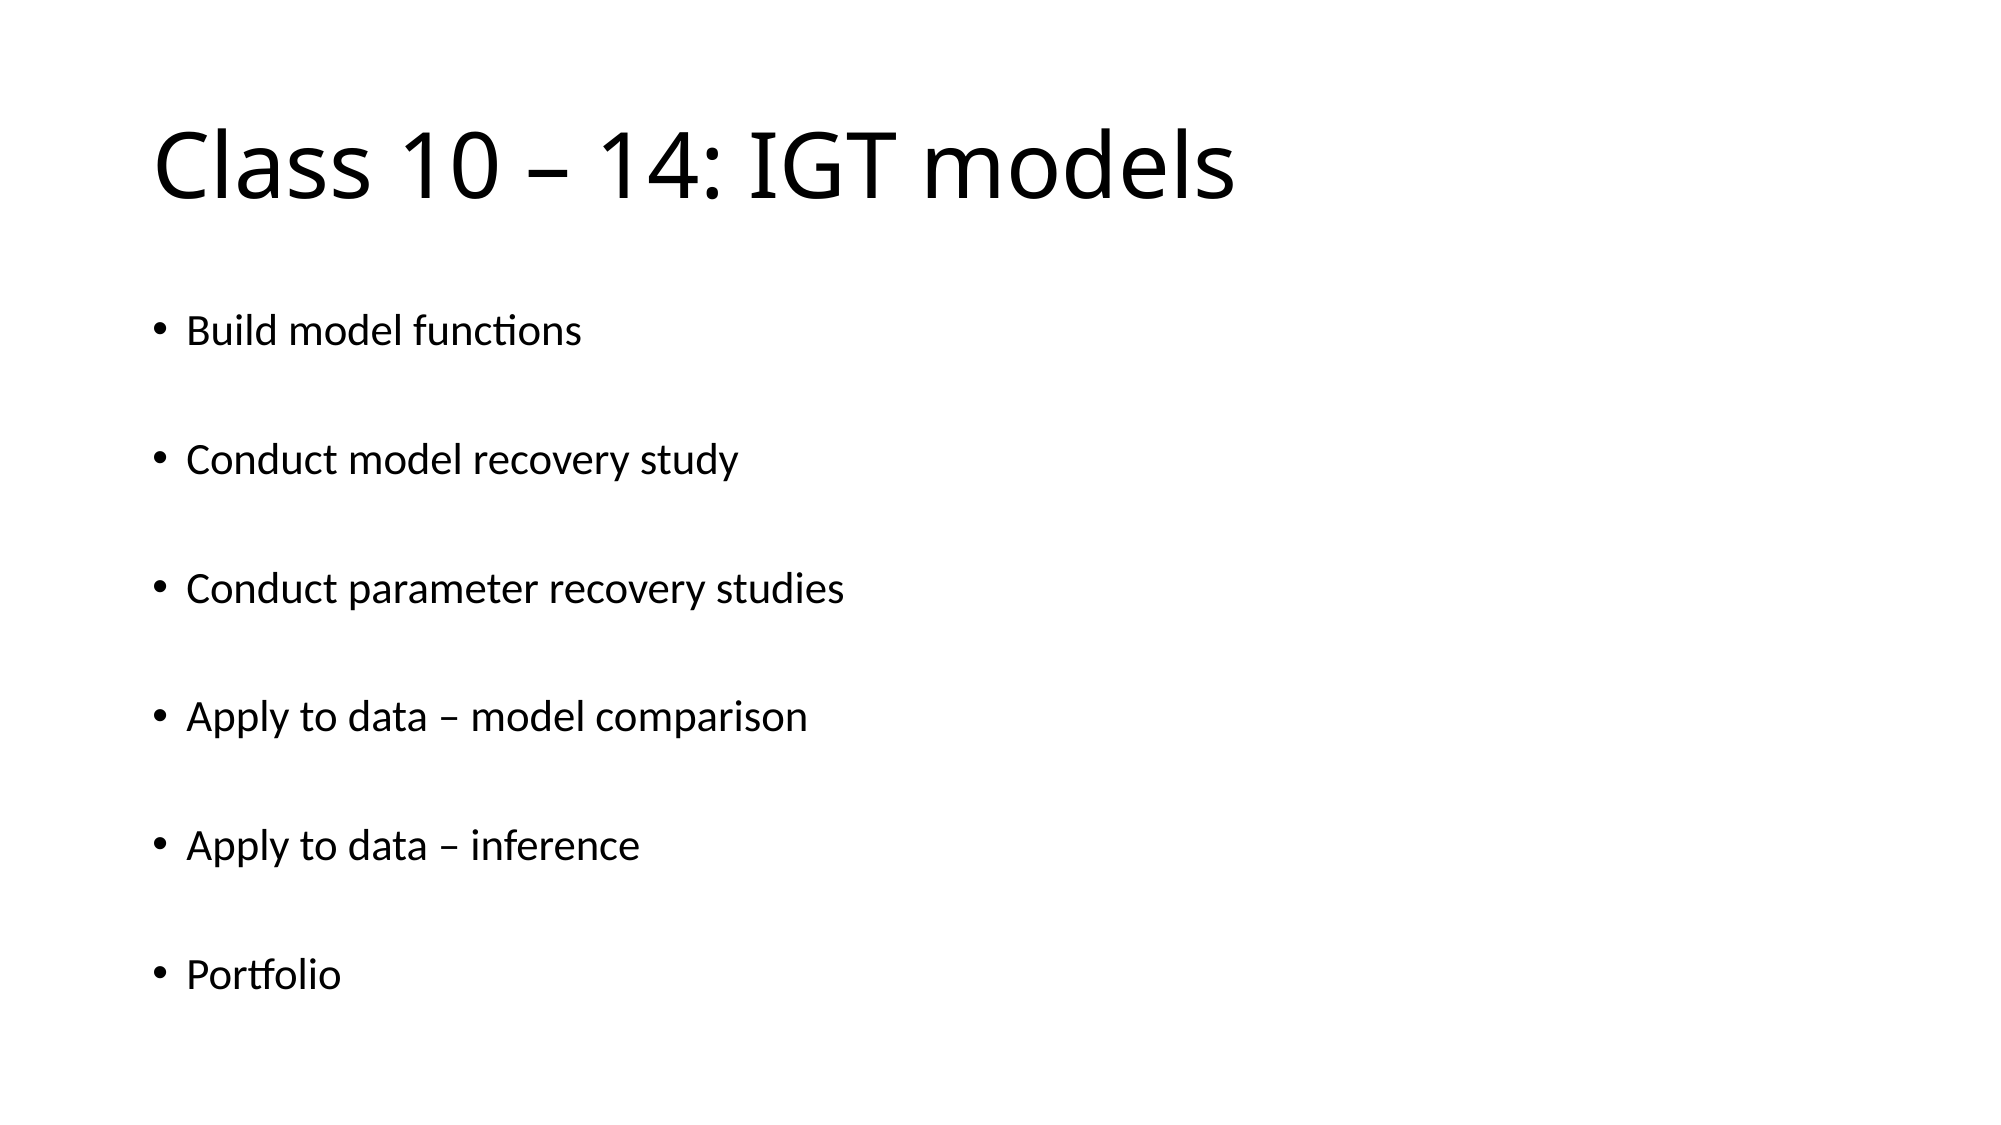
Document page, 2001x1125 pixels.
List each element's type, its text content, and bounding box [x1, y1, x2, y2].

list Build model functions Conduct model recovery study Conduct parameter recovery studies Apply to data – model comparison Apply to data – inference Portfolio [137, 299, 1863, 1014]
title Class 10 – 14: IGT models [137, 59, 1863, 278]
